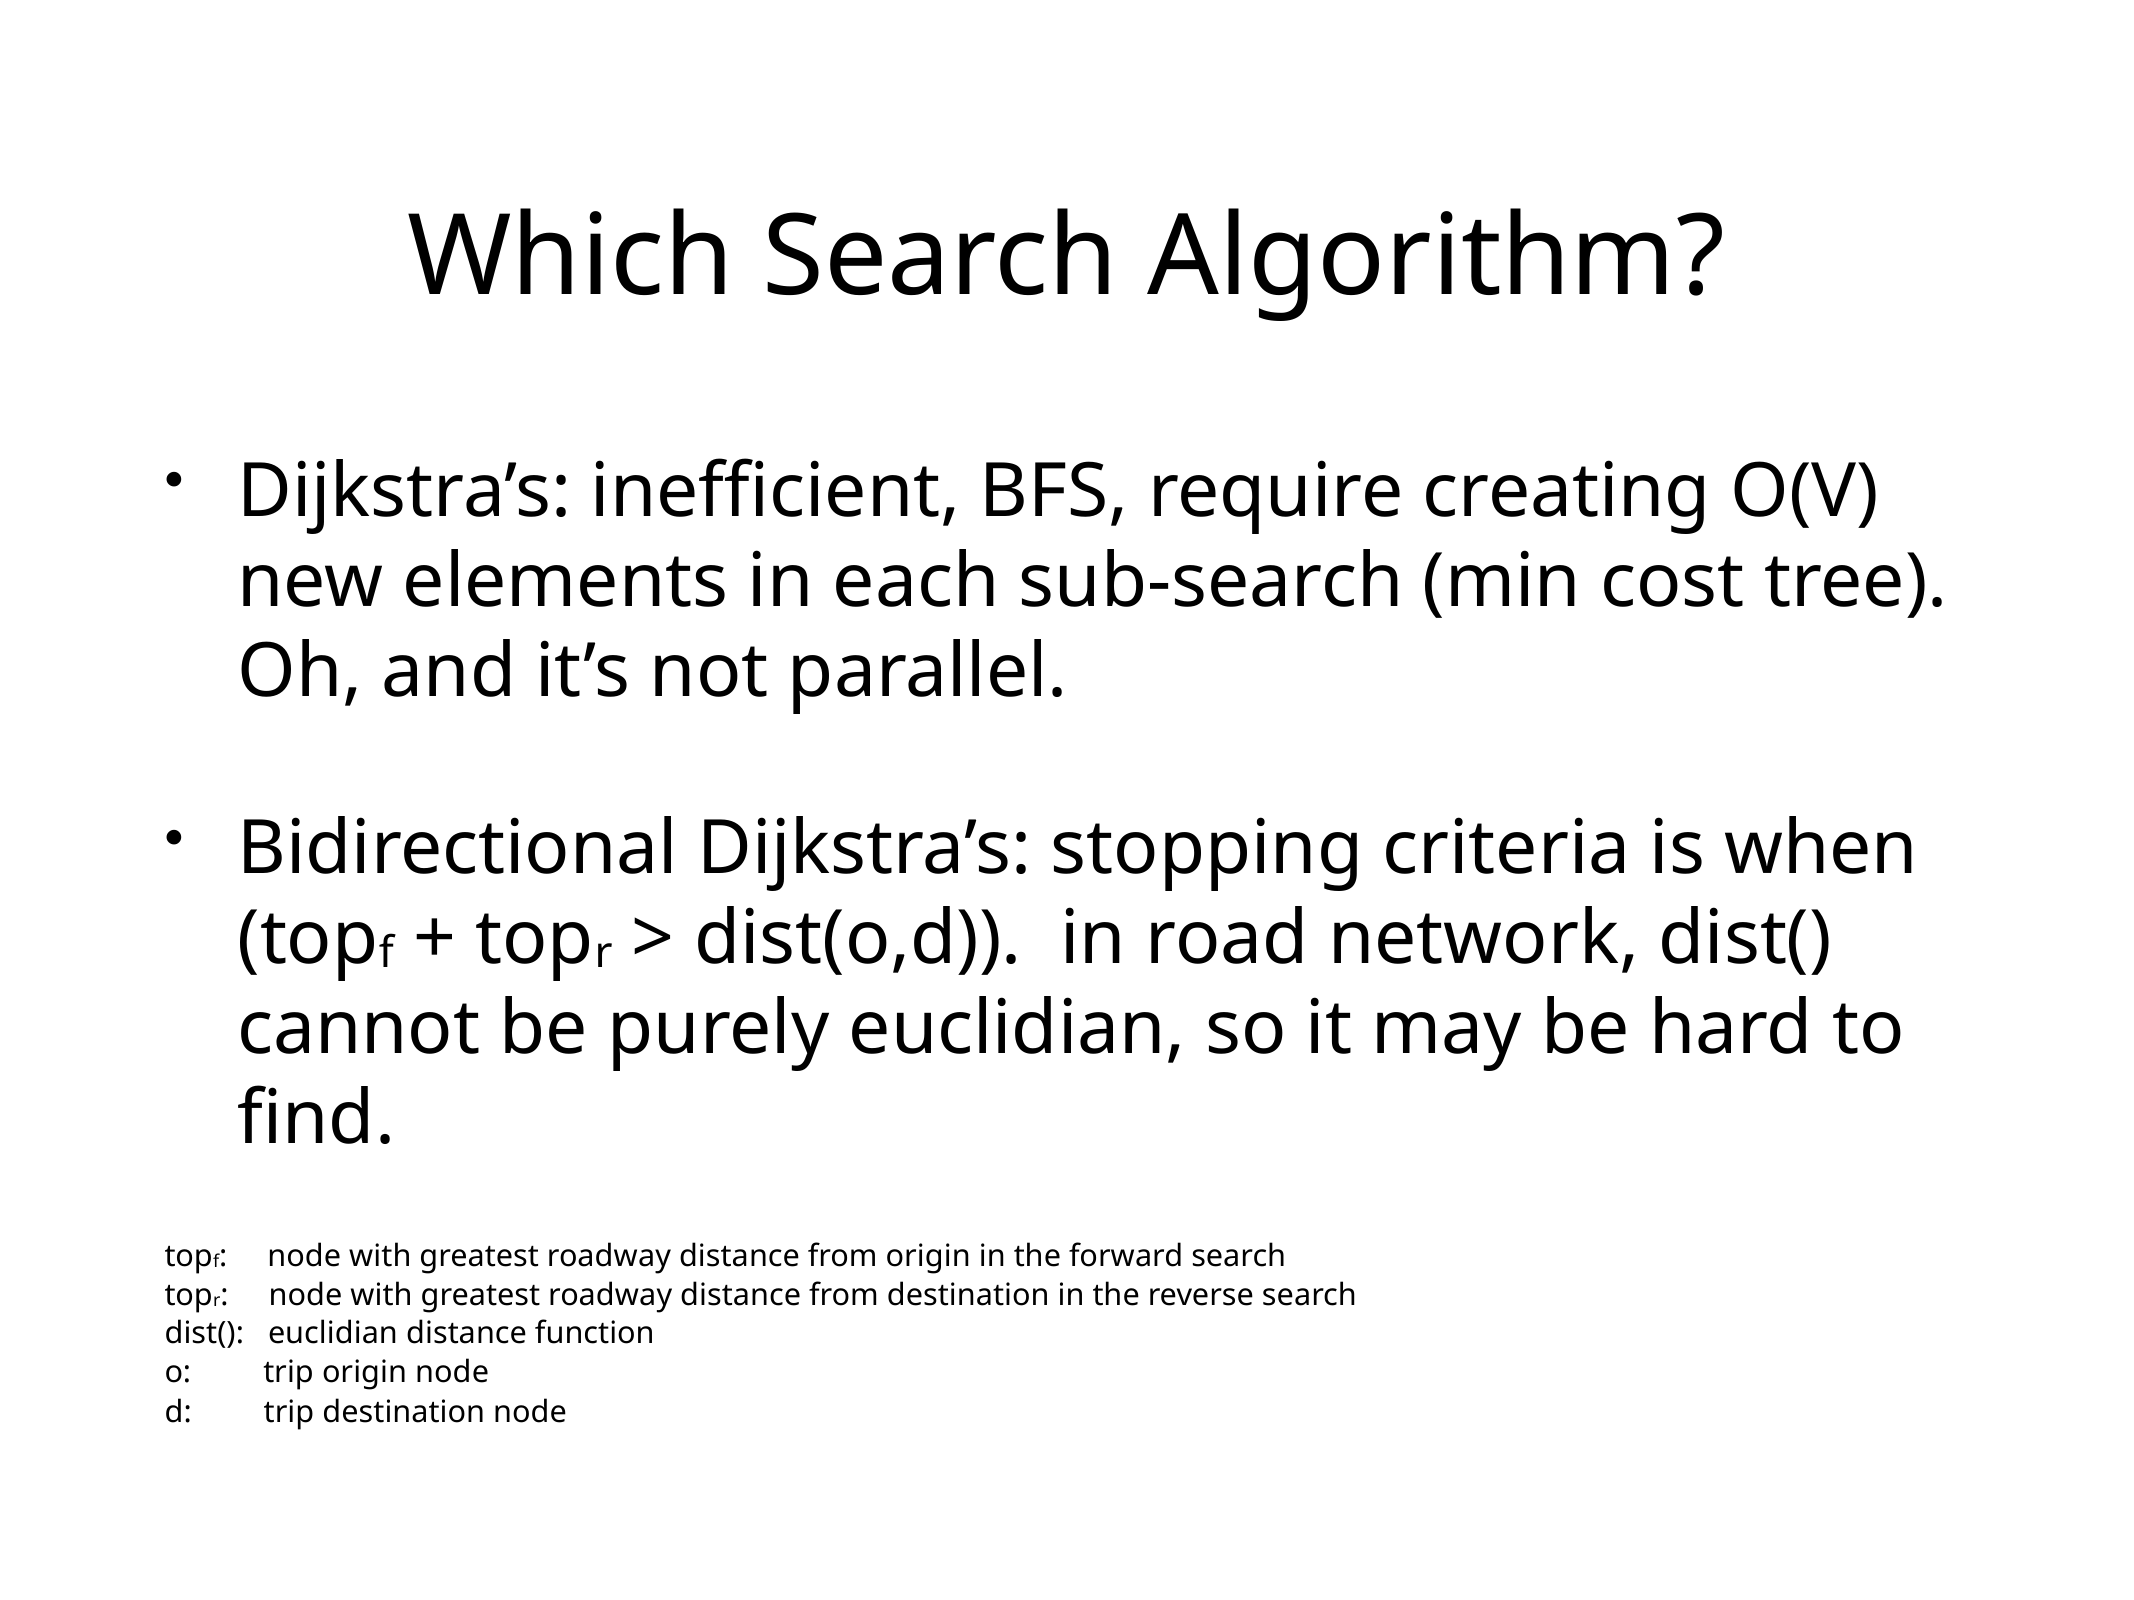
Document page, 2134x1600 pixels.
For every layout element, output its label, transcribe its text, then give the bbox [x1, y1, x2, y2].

title Which Search Algorithm? [155, 72, 1978, 426]
list Dijkstra’s: inefficient, BFS, require creating O(V) new elements in each sub-search (min cost tree). Oh, and it’s not parallel. Bidirectional Dijkstra’s: stopping criteria is when (topf + topr > dist(o,d)). in road network, dist() cannot be purely euclidian, so it may be hard to find. [155, 426, 1978, 1174]
text_box topf: node with greatest roadway distance from origin in the forward search topr: node with greatest roadway distance from destination in the reverse search dist(): euclidian distance function o: trip origin node d: trip destination node [156, 1206, 1978, 1458]
